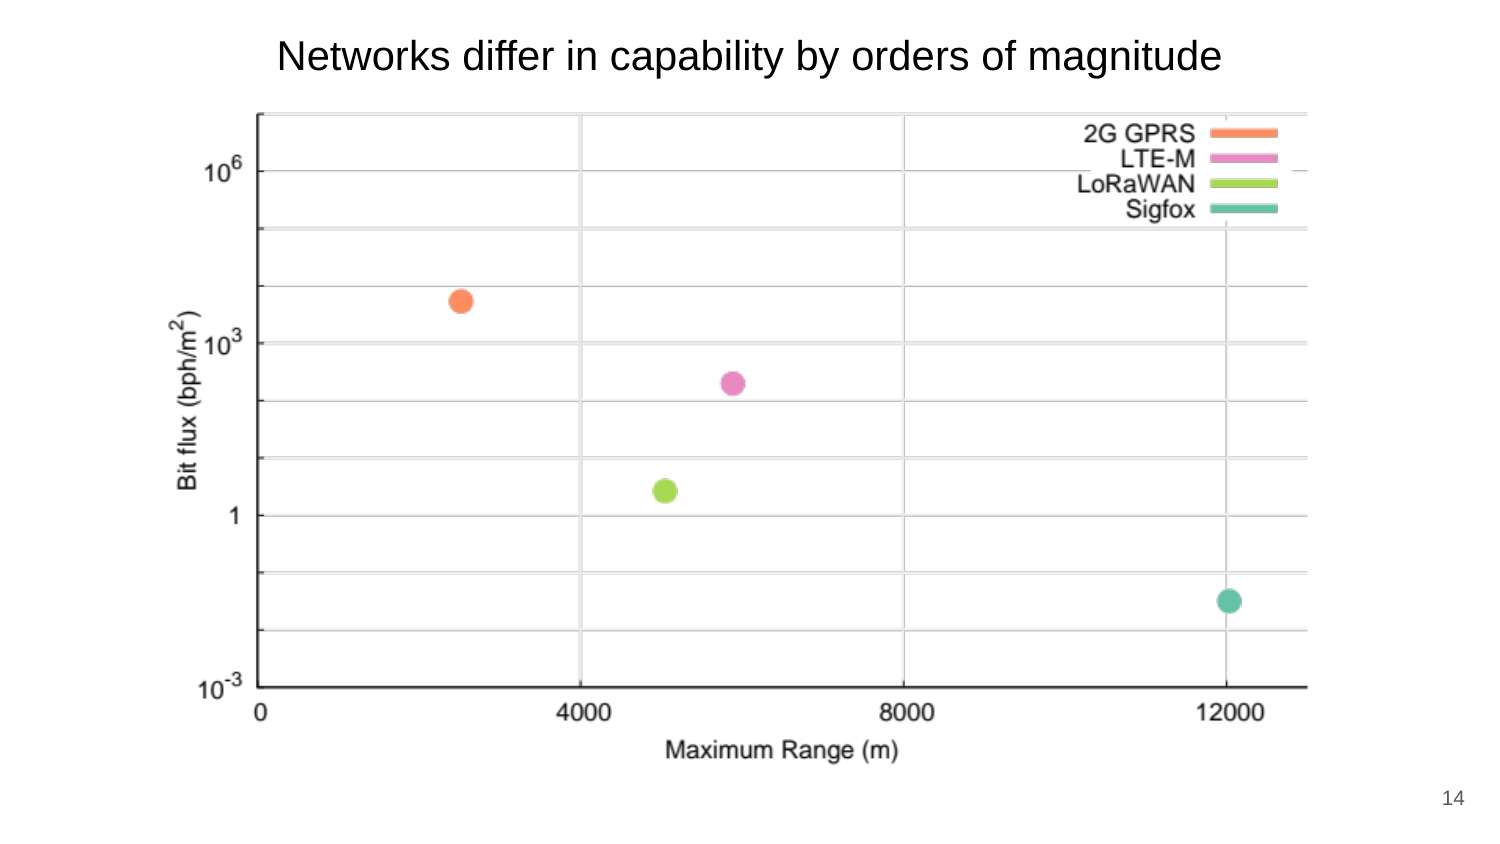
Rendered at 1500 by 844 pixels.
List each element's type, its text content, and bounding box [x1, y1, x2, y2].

title Networks differ in capability by orders of magnitude [51, 13, 1449, 108]
picture [149, 89, 1351, 766]
slide_number 14 [1389, 764, 1480, 830]
